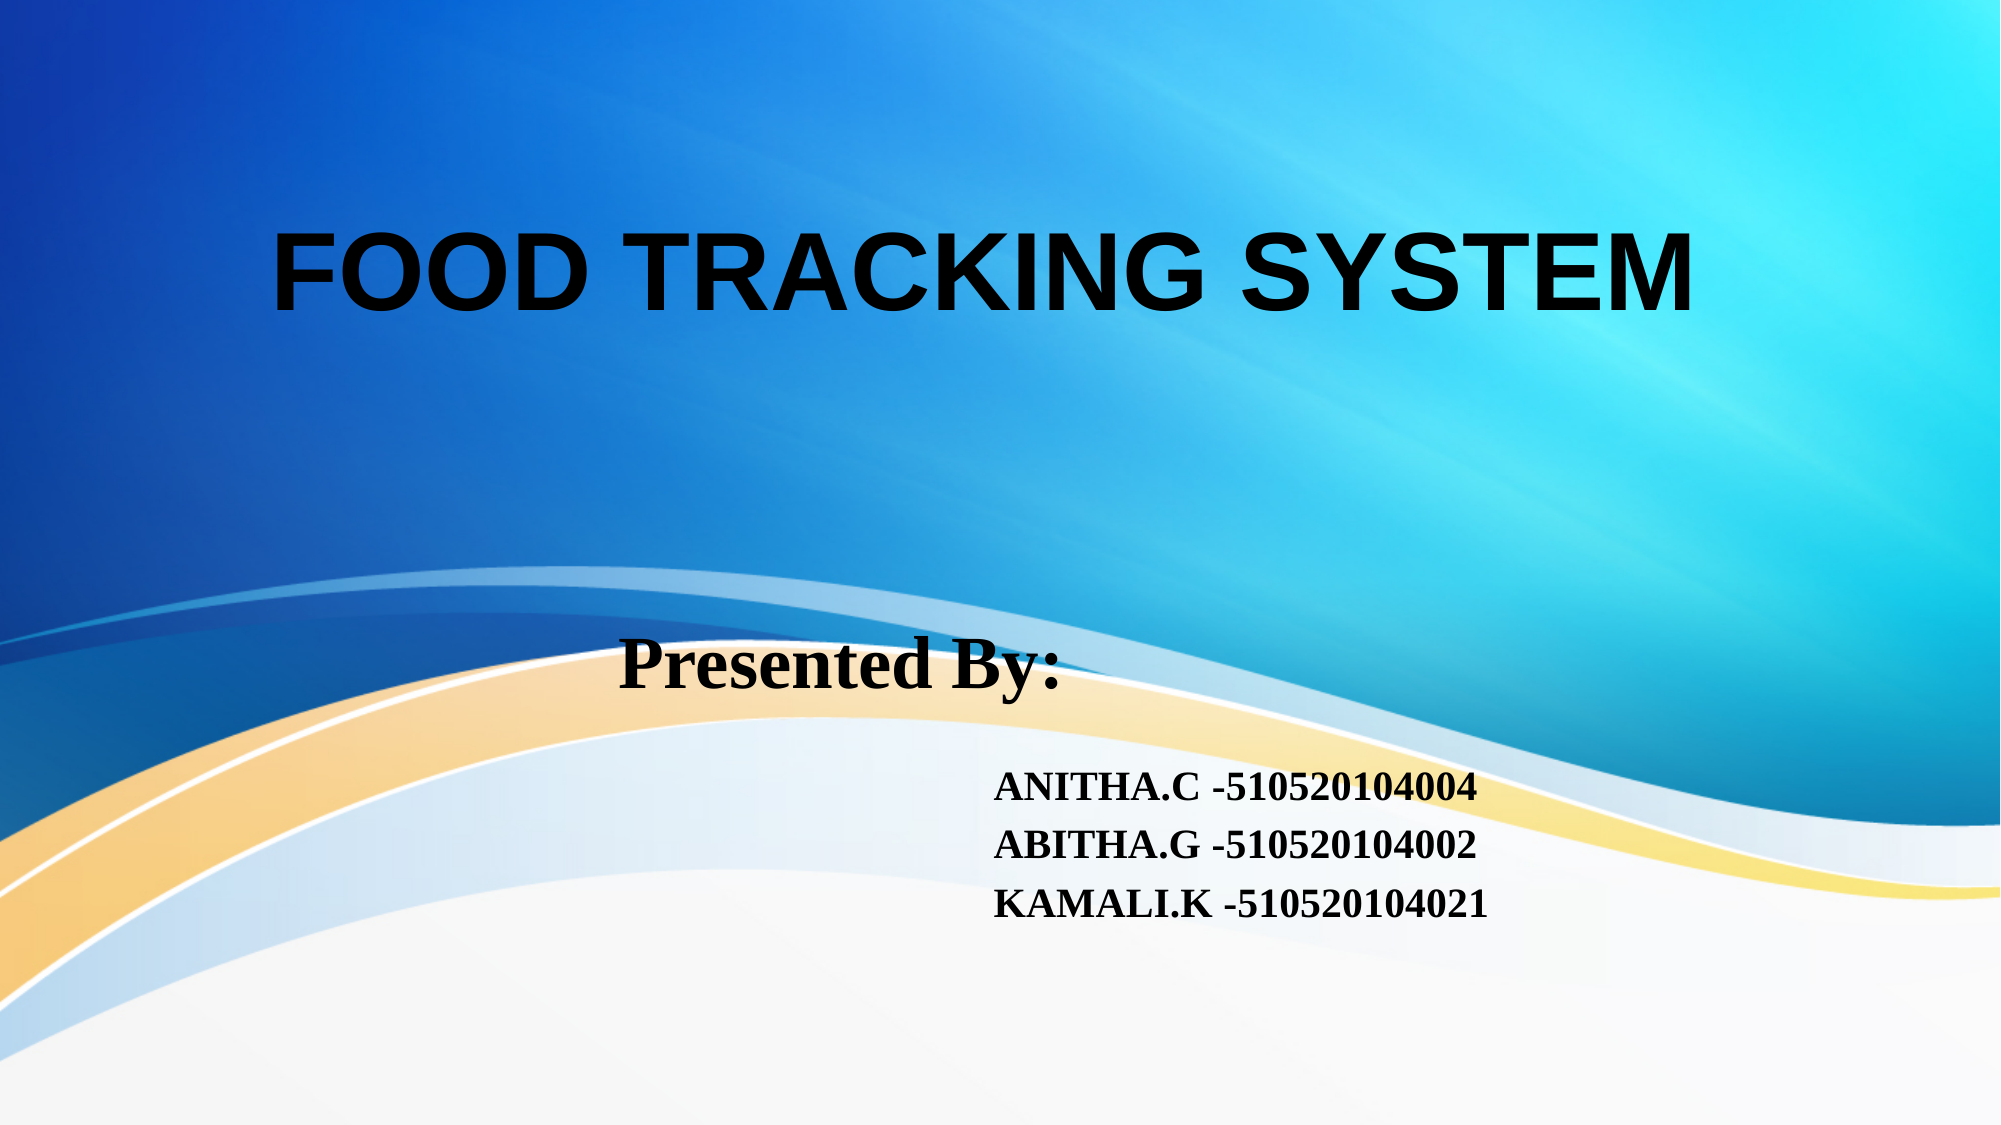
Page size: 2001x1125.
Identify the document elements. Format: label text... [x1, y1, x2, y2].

title FOOD TRACKING SYSTEM [249, 183, 1751, 348]
picture [0, 0, 2001, 1125]
text_box Presented By: [603, 605, 1160, 711]
subtitle ANITHA.C -510520104004 ABITHA.G -510520104002 KAMALI.K -510520104021 [978, 750, 1648, 1101]
